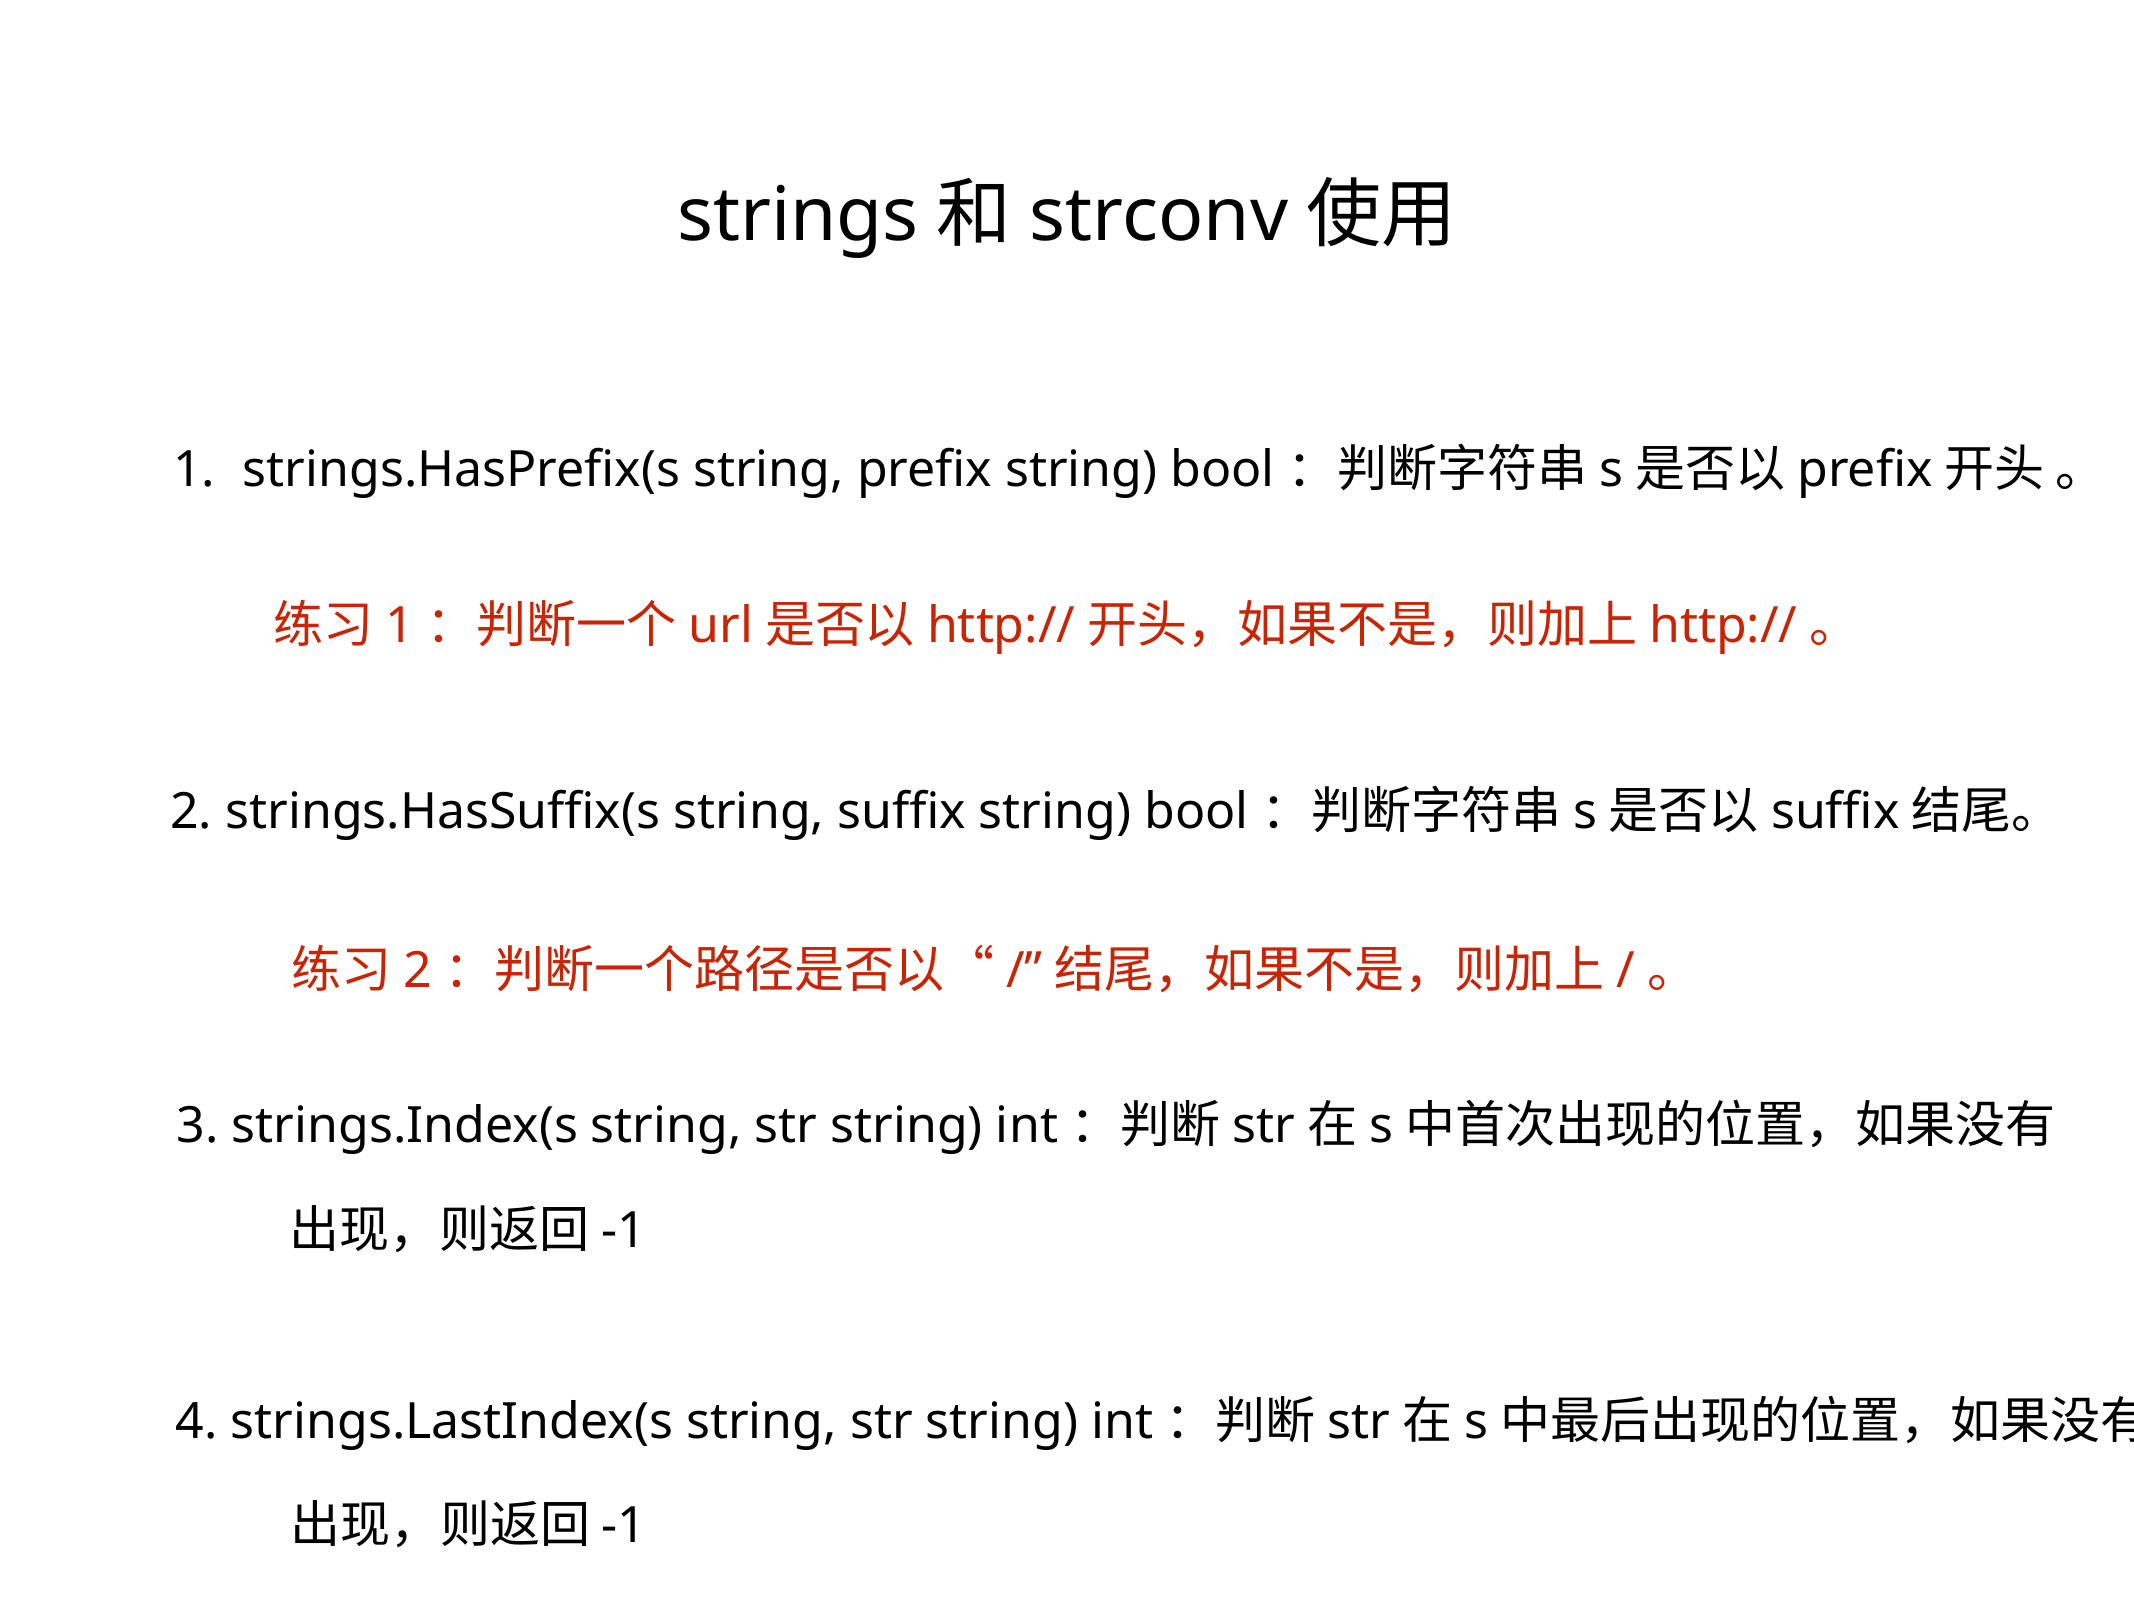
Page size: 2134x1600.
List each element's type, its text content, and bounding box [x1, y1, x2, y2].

text_box 出现，则返回-1 [281, 1188, 655, 1266]
text_box strings.HasPrefix(s string, prefix string) bool：判断字符串s是否以prefix开头 。 [164, 428, 2115, 505]
text_box 4. strings.LastIndex(s string, str string) int：判断str在s中最后出现的位置，如果没有 [167, 1380, 2134, 1457]
text_box 2. strings.HasSuffix(s string, suffix string) bool：判断字符串s是否以suffix结尾。 [161, 770, 2071, 847]
text_box 出现，则返回-1 [281, 1484, 655, 1562]
text_box 练习2：判断一个路径是否以“/”结尾，如果不是，则加上/。 [283, 928, 1706, 1006]
text_box 练习1：判断一个url是否以http://开头，如果不是，则加上http://。 [265, 584, 1868, 661]
text_box 3. strings.Index(s string, str string) int：判断str在s中首次出现的位置，如果没有 [168, 1084, 2064, 1162]
text_box strings和strconv使用 [668, 157, 1465, 264]
